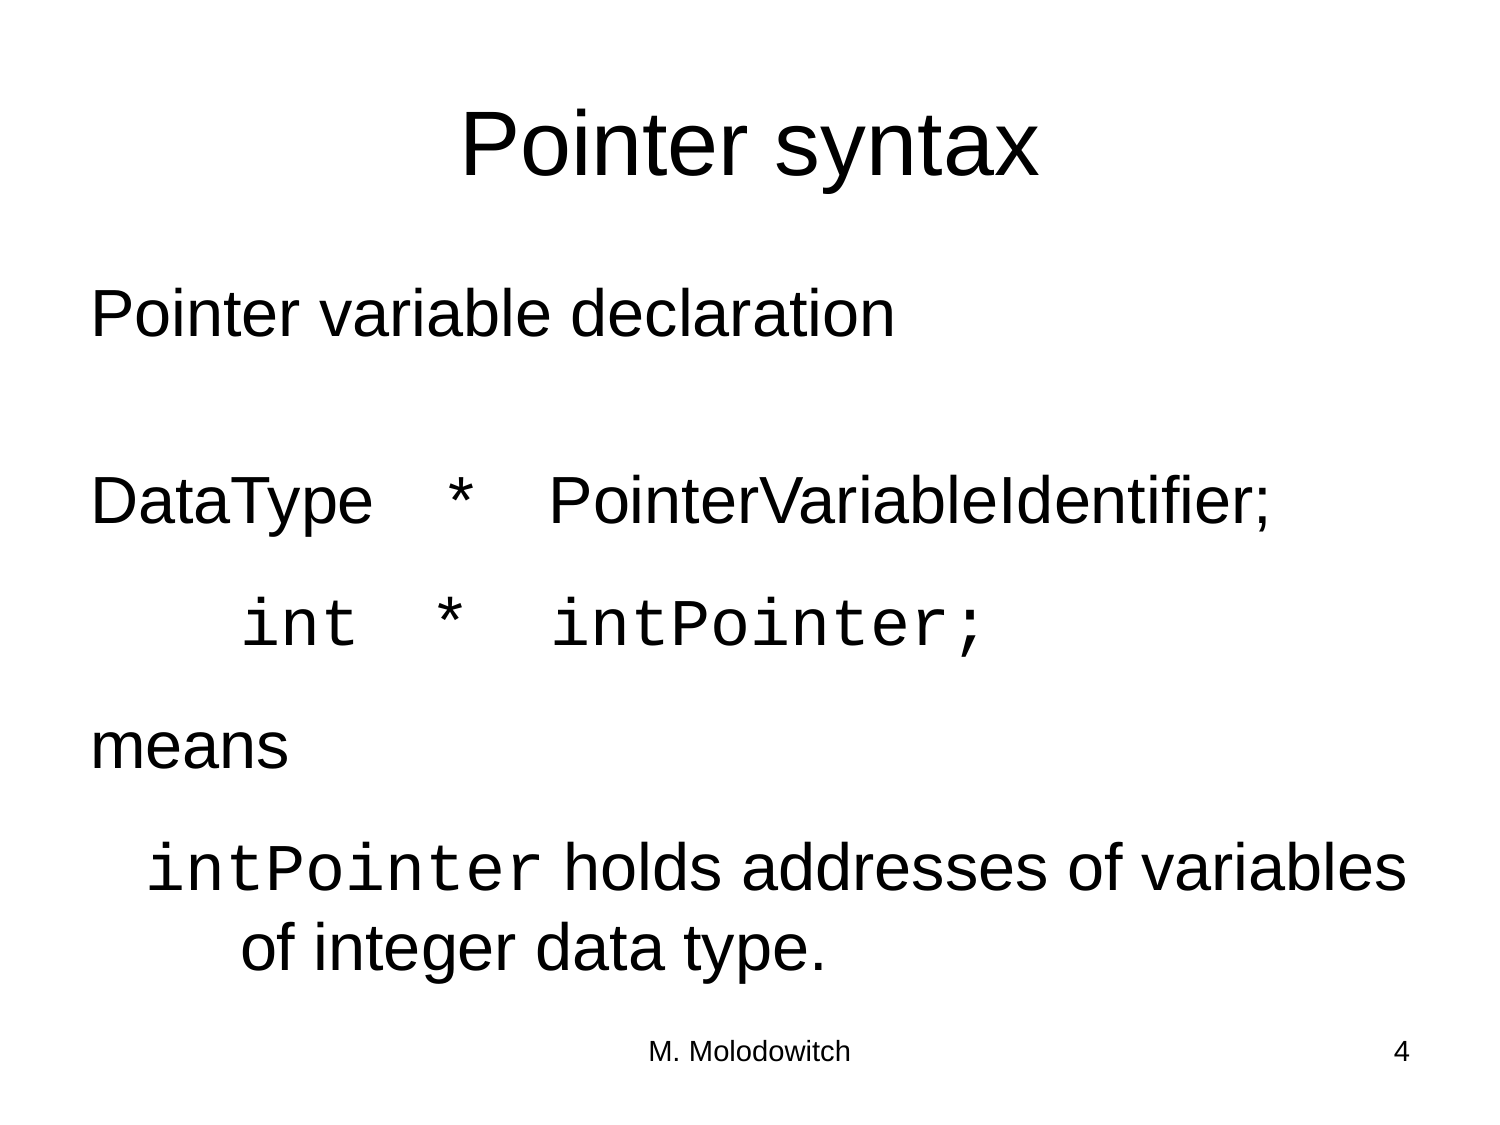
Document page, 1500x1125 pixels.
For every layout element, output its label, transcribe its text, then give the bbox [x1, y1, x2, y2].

list Pointer variable declaration DataType * PointerVariableIdentifier; int * intPointer; means intPointer holds addresses of variables of integer data type. [75, 262, 1425, 1005]
title Pointer syntax [75, 45, 1425, 233]
slide_number 4 [1074, 1024, 1425, 1103]
footer M. Molodowitch [512, 1024, 988, 1103]
